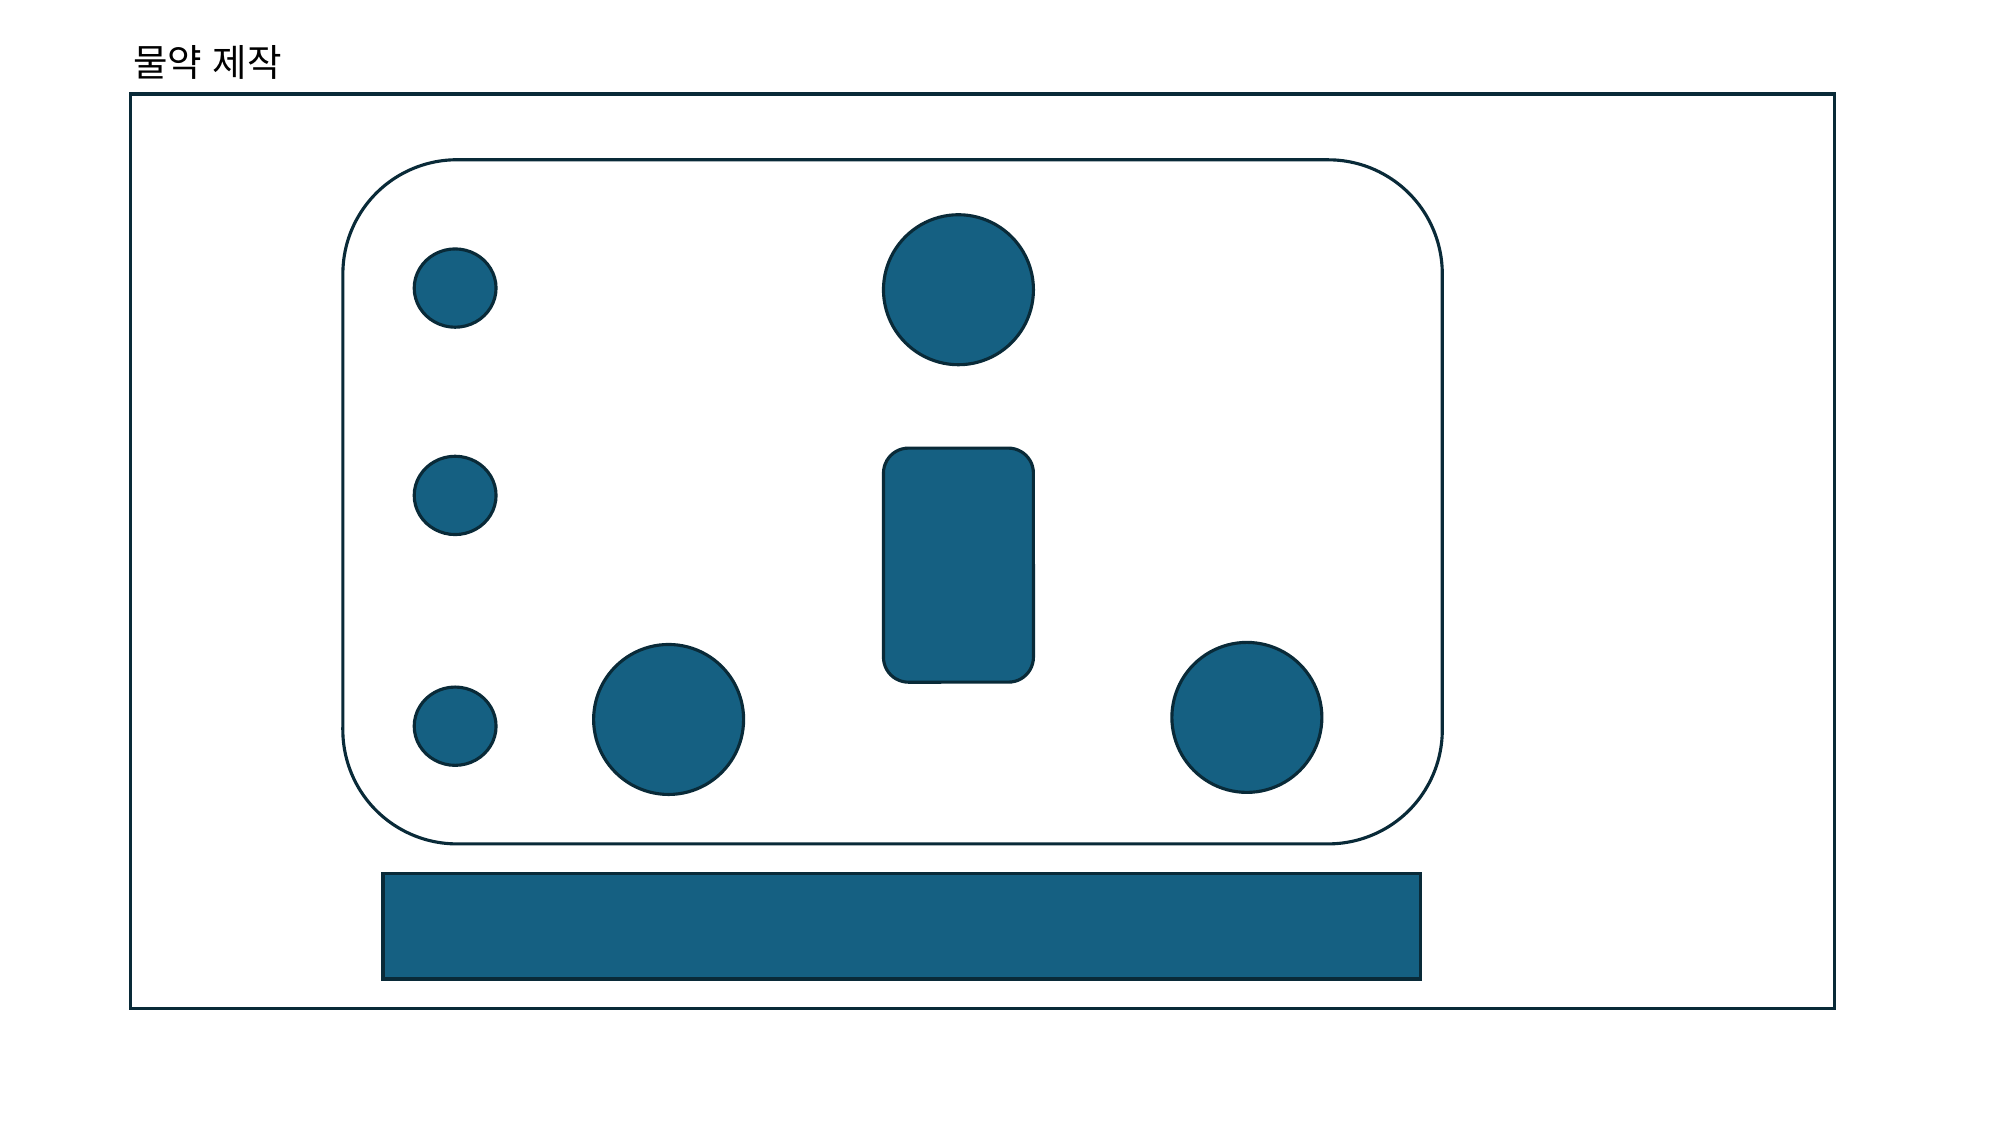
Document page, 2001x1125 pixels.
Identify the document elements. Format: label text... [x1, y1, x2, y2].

text_box [381, 872, 1422, 981]
text_box [341, 158, 1444, 846]
text_box 물약 제작 [118, 31, 383, 92]
text_box [129, 92, 1836, 1010]
